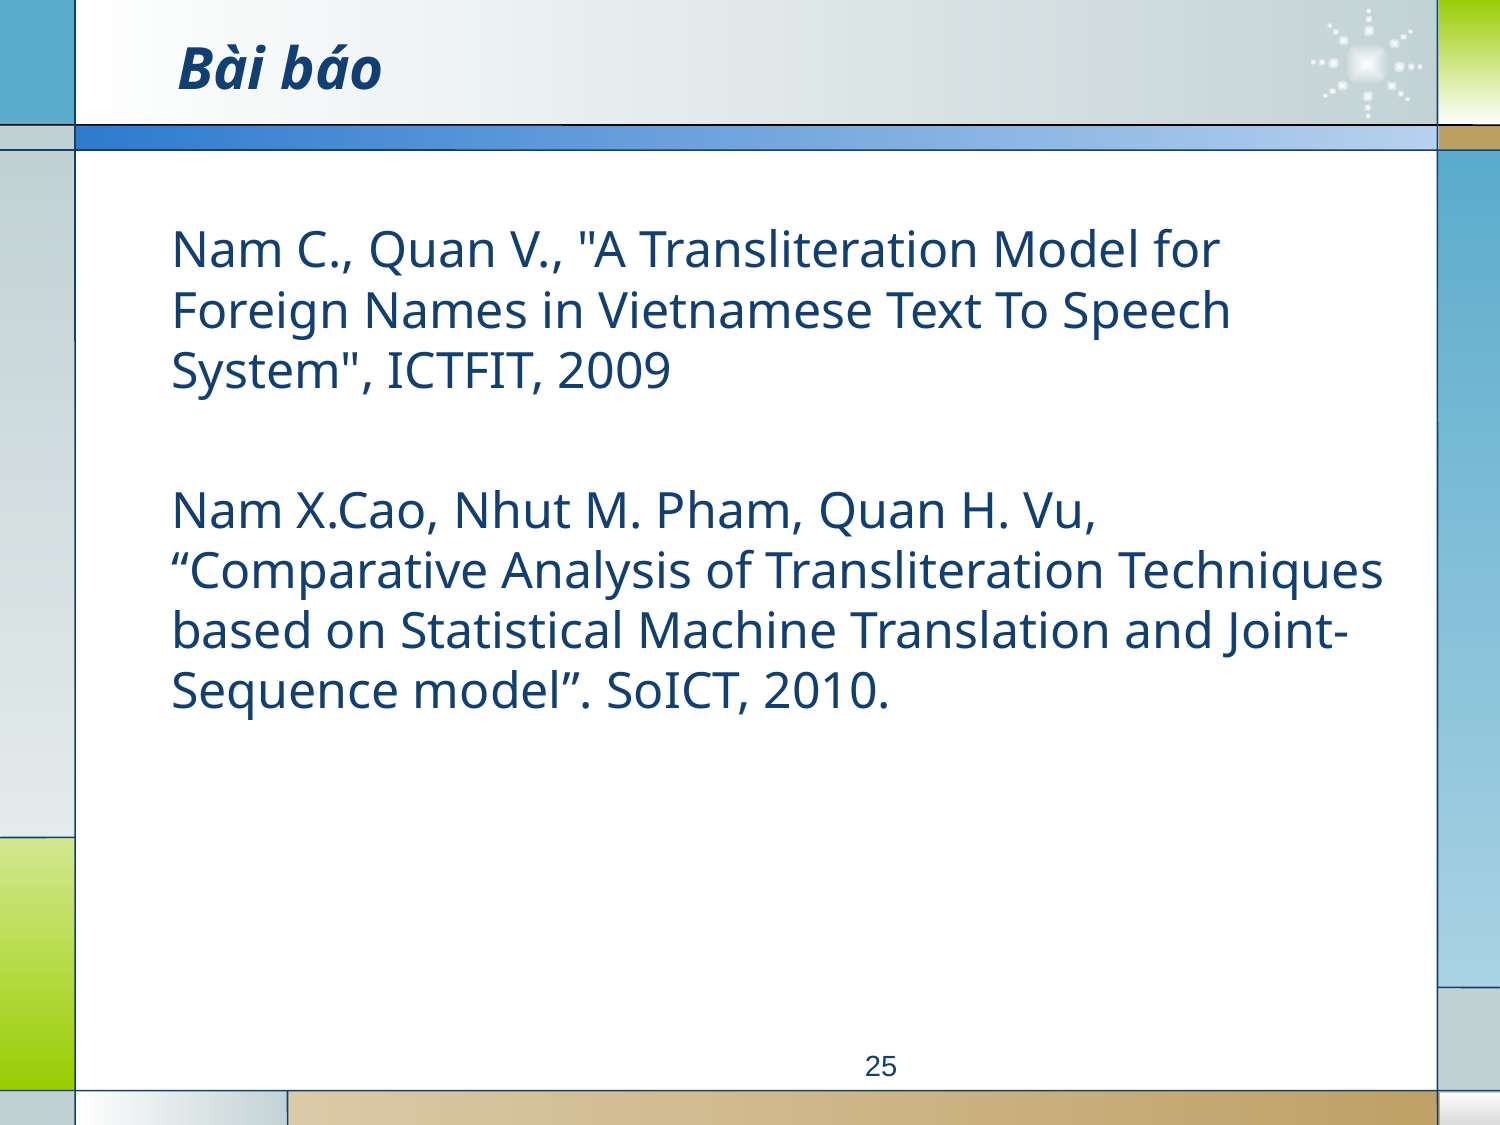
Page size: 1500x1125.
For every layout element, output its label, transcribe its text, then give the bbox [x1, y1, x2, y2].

title Bài báo [162, 20, 1263, 113]
list Nam C., Quan V., "A Transliteration Model for Foreign Names in Vietnamese Text To Speech System", ICTFIT, 2009 Nam X.Cao, Nhut M. Pham, Quan H. Vu, “Comparative Analysis of Transliteration Techniques based on Statistical Machine Translation and Joint-Sequence model”. SoICT, 2010. [99, 201, 1417, 1009]
slide_number 25 [562, 1039, 913, 1080]
